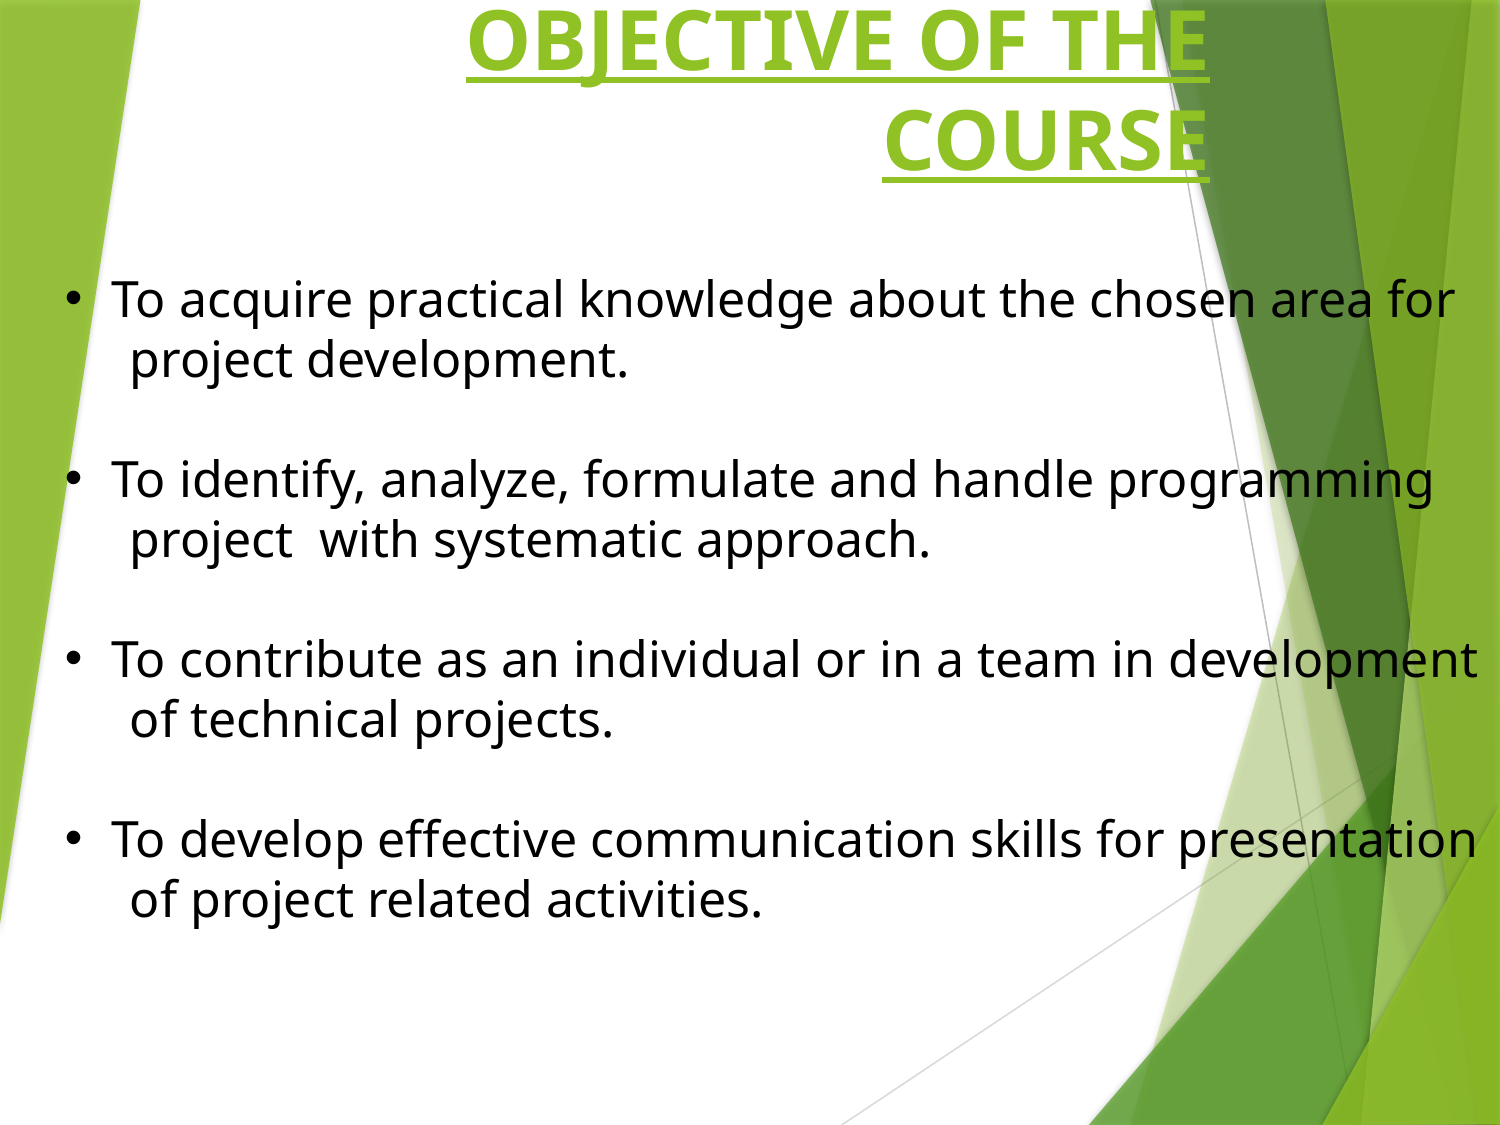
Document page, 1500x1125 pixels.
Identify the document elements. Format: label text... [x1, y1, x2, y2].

title OBJECTIVE OF THE COURSE [125, 44, 1225, 195]
text_box To acquire practical knowledge about the chosen area for project development. To identify, analyze, formulate and handle programming project with systematic approach. To contribute as an individual or in a team in development of technical projects. To develop effective communication skills for presentation of project related activities. [50, 199, 1500, 1055]
